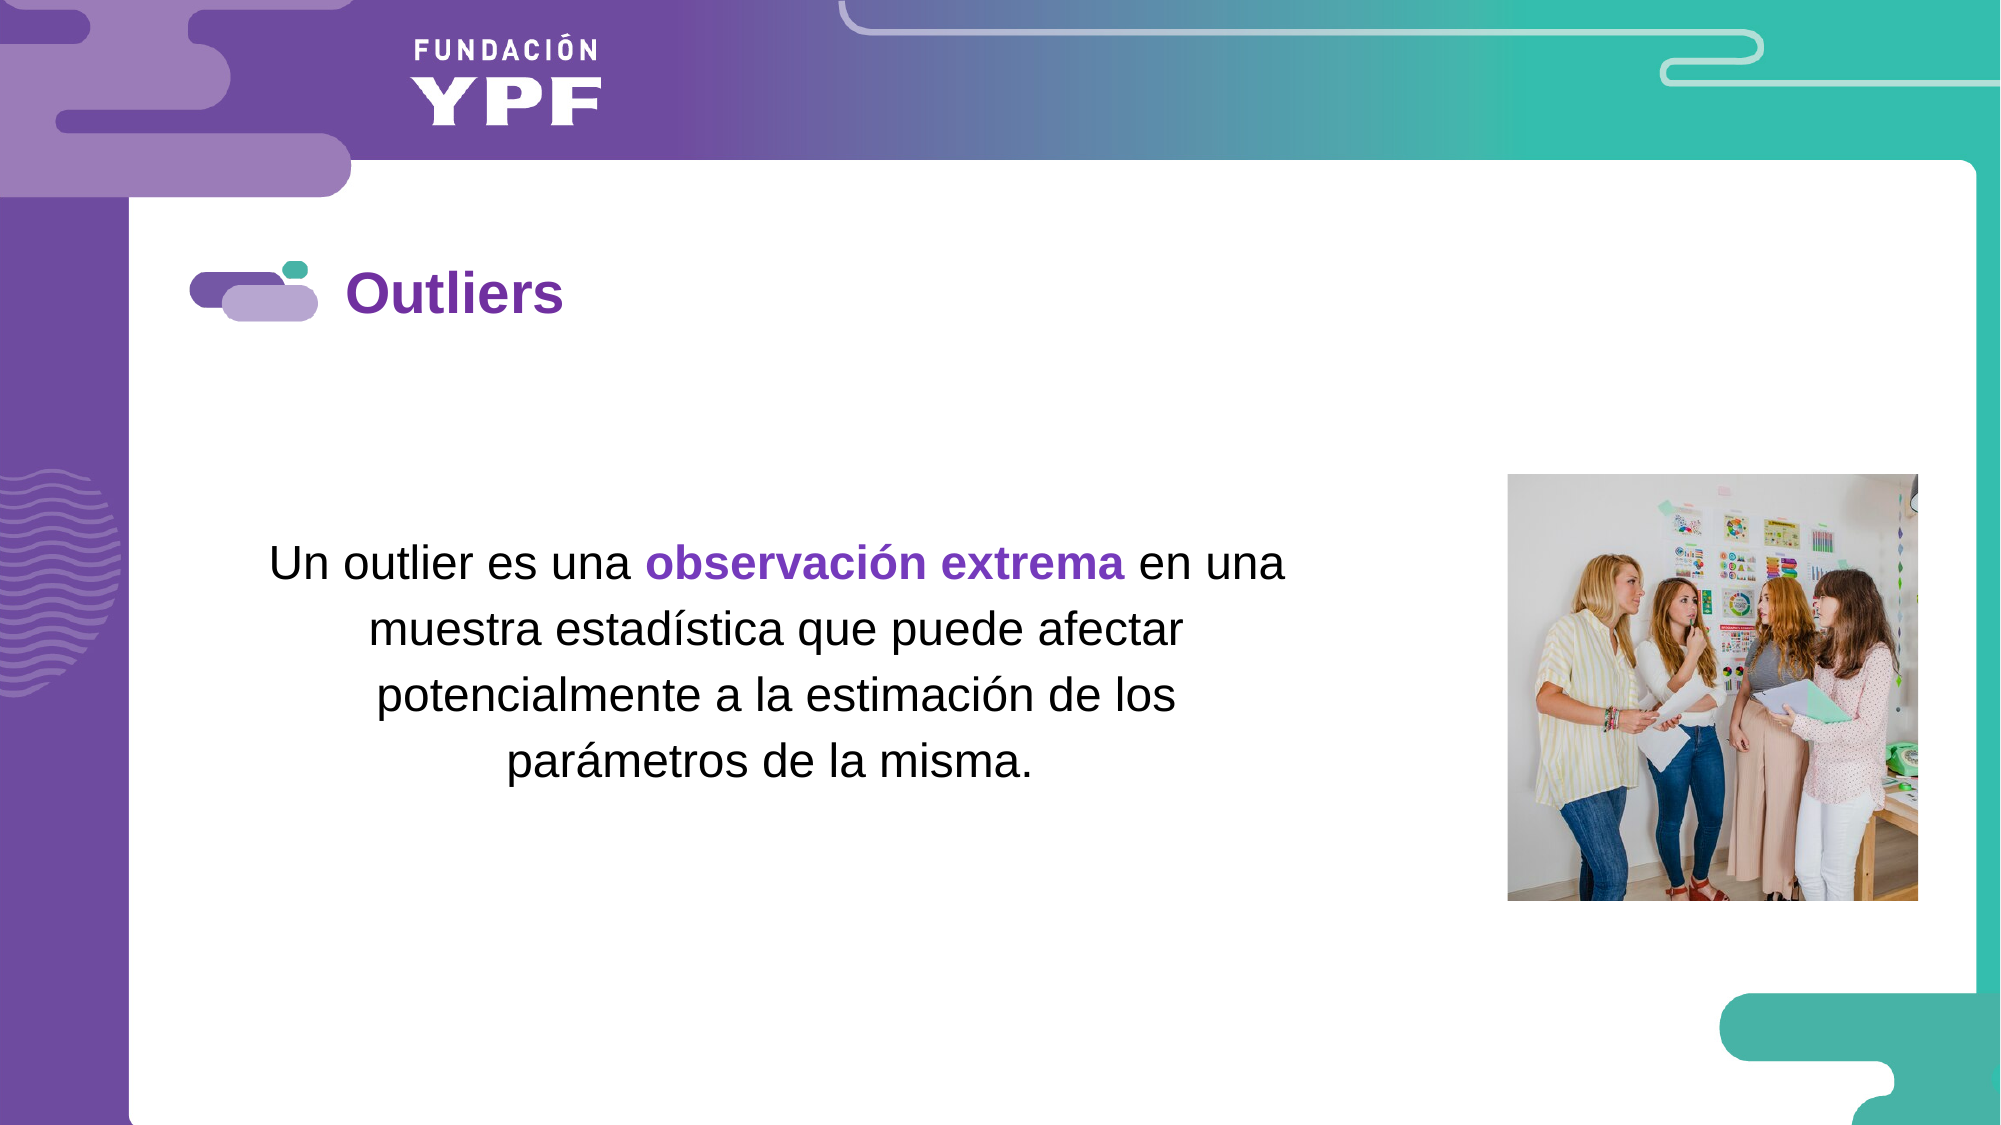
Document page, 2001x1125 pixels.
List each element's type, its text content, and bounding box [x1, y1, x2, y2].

subtitle Outliers [330, 240, 1784, 344]
subtitle Un outlier es una observación extrema en una muestra estadística que puede afectar potencialmente a la estimación de los parámetros de la misma. [243, 397, 1311, 979]
picture [0, 0, 2001, 1125]
